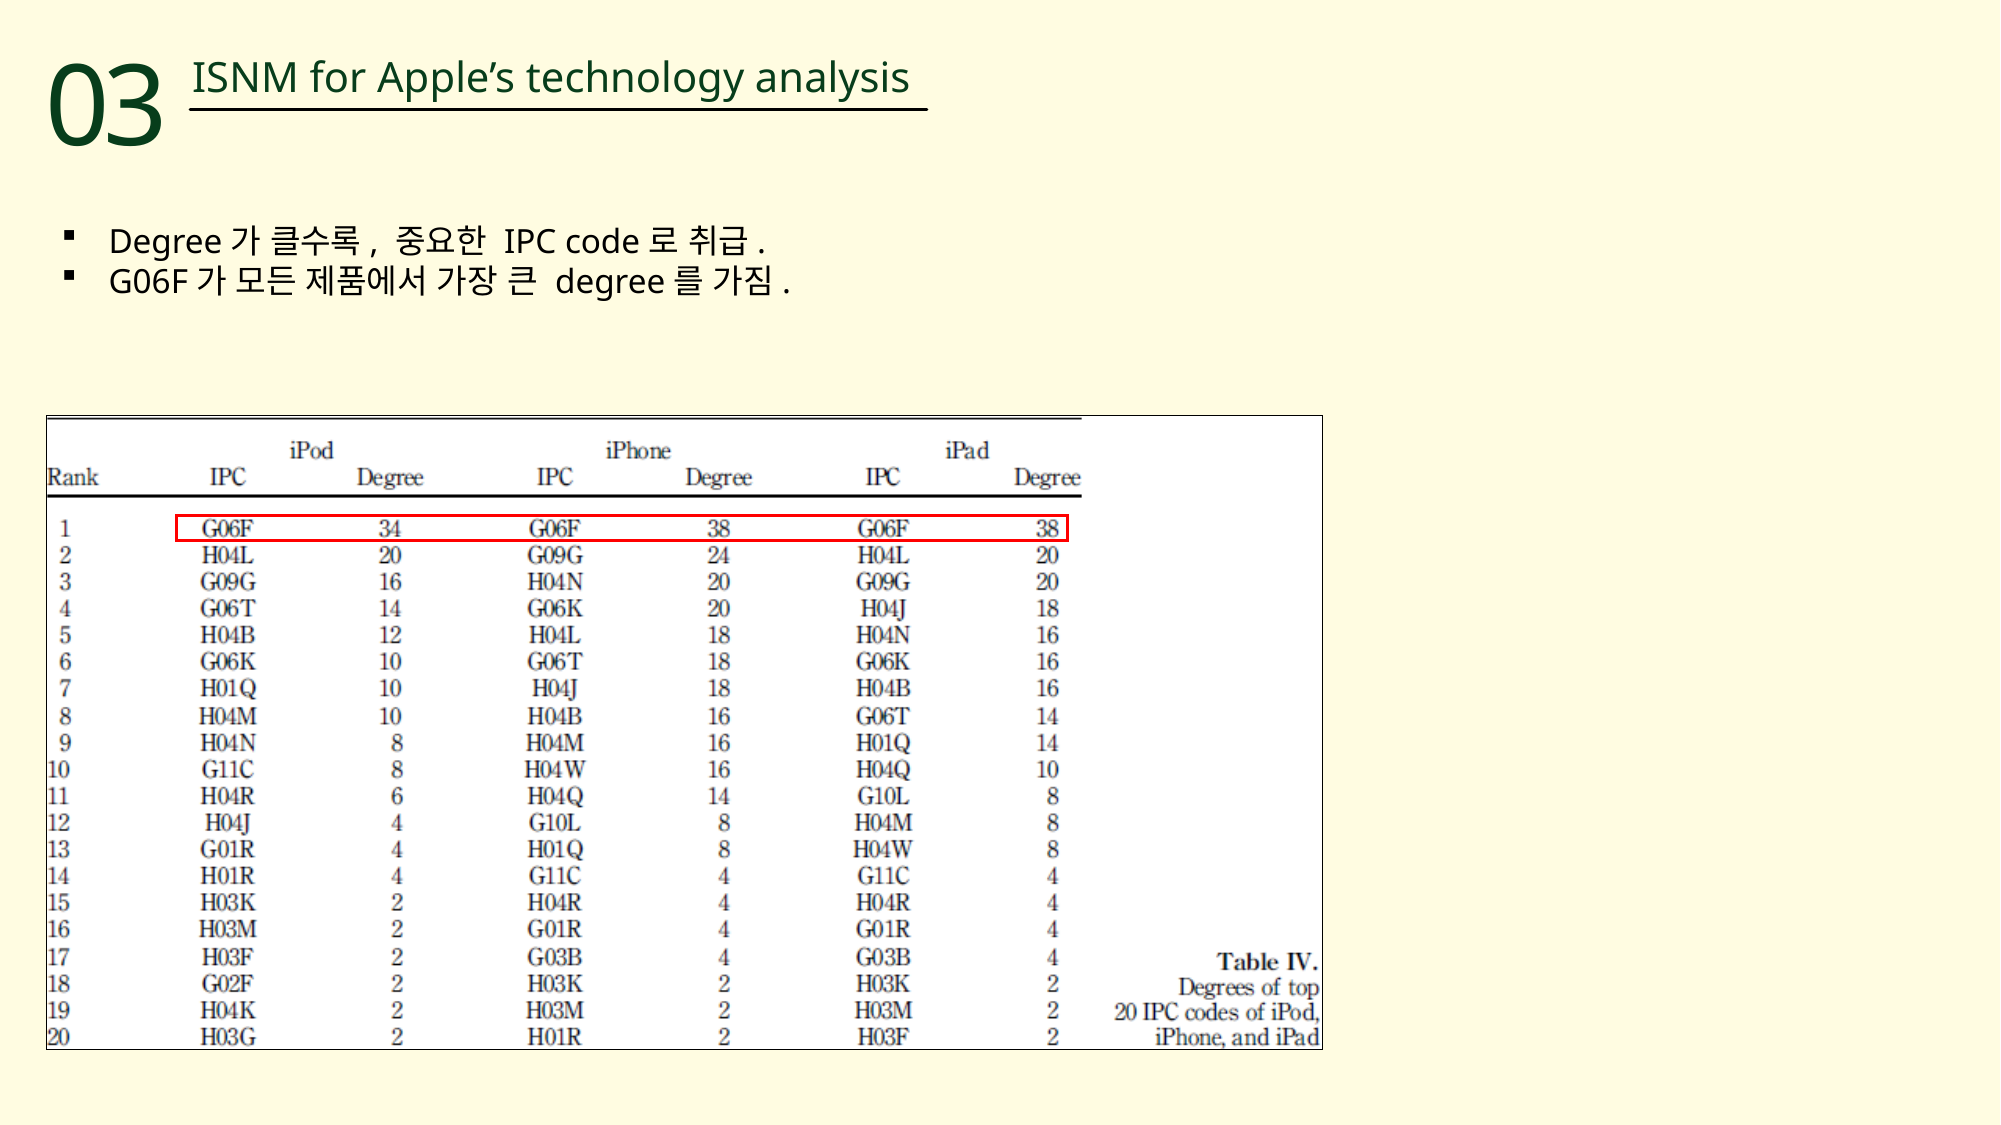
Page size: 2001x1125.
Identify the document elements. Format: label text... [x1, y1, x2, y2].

text_box ISNM for Apple’s technology analysis [177, 43, 926, 109]
picture [46, 415, 1323, 1050]
text_box Degree가 클수록, 중요한 IPC code로 취급. G06F가 모든 제품에서 가장 큰 degree를 가짐. [46, 212, 1944, 307]
text_box 03 [30, 25, 183, 176]
